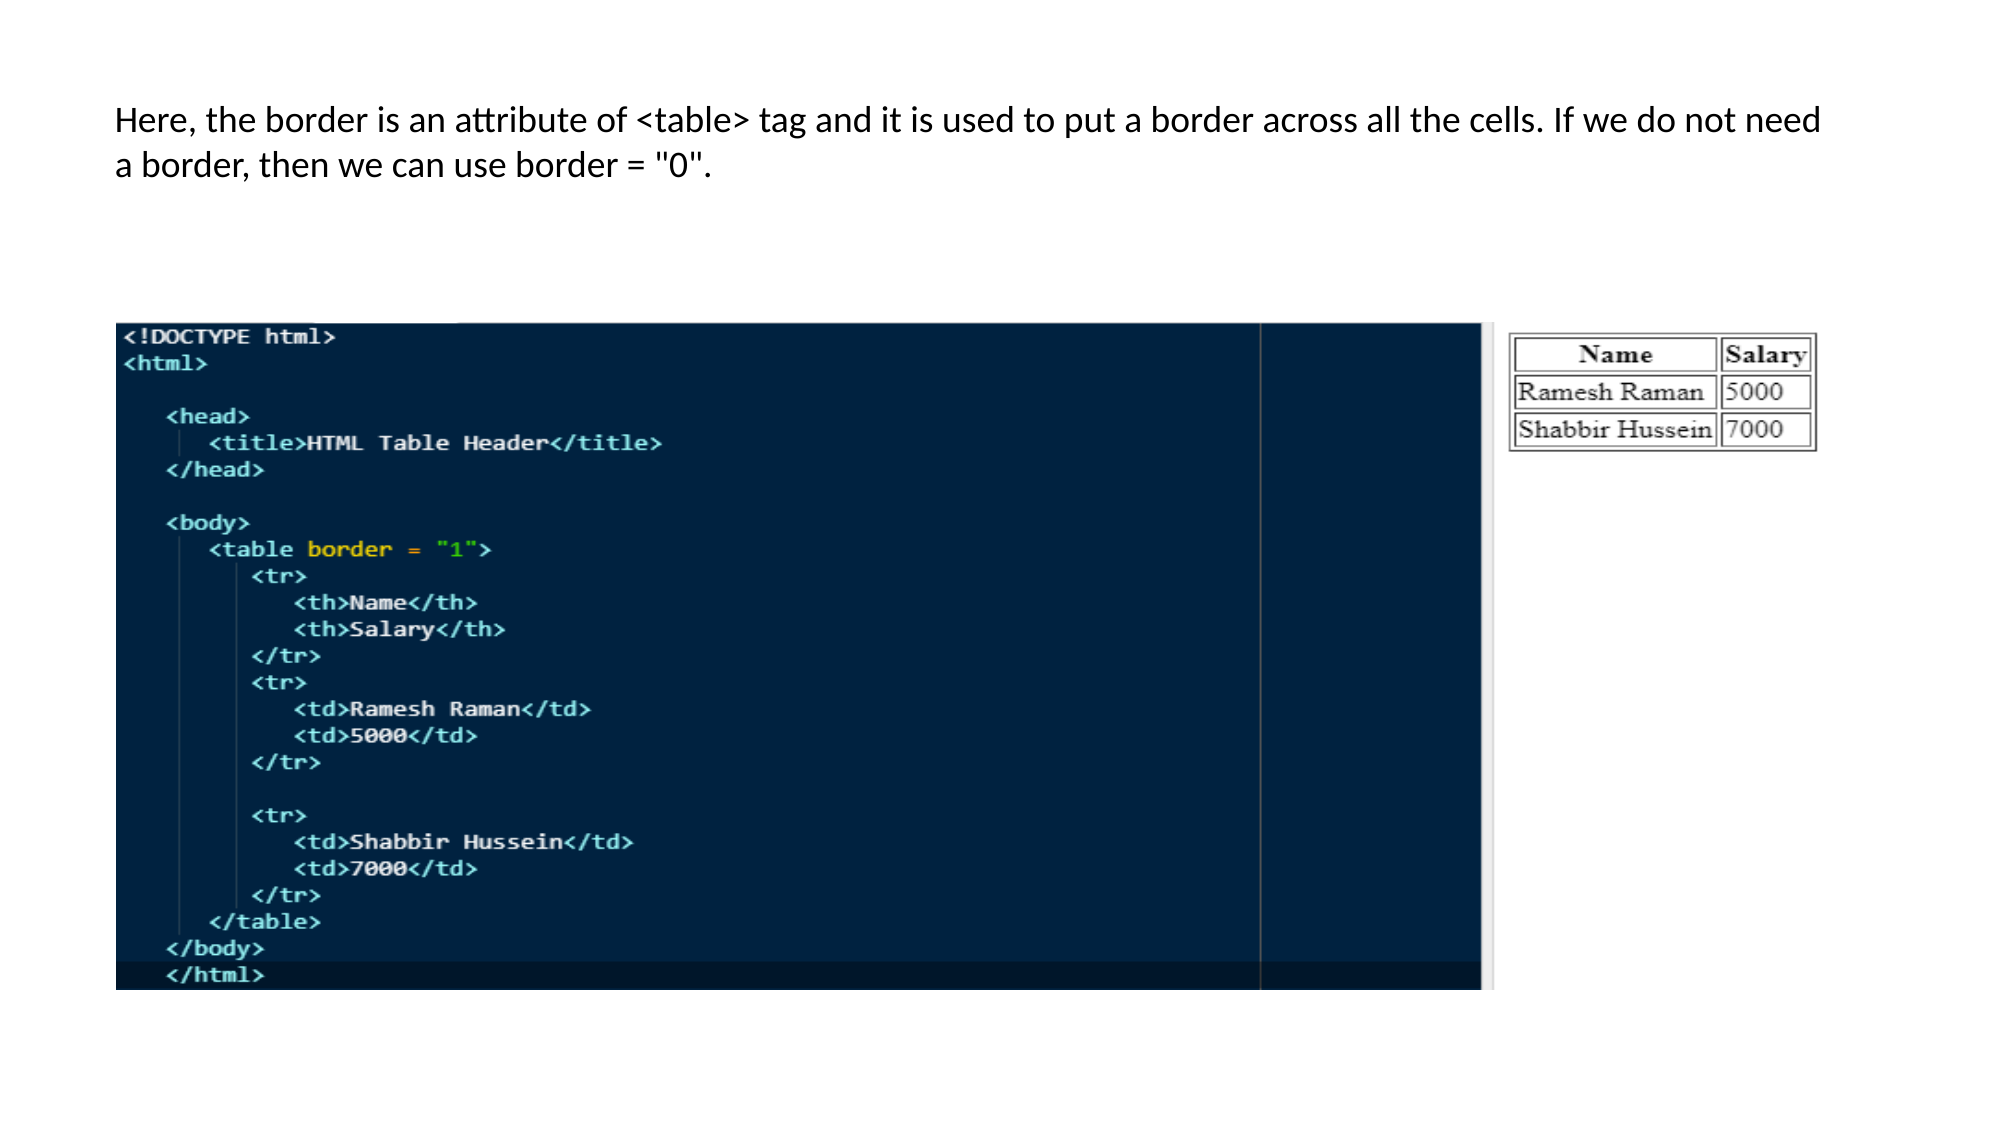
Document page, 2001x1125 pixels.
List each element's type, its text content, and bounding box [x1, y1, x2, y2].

text_box Here, the border is an attribute of <table> tag and it is used to put a border across all the cells. If we do not need a border, then we can use border = "0". [99, 87, 1850, 193]
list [116, 322, 1834, 990]
